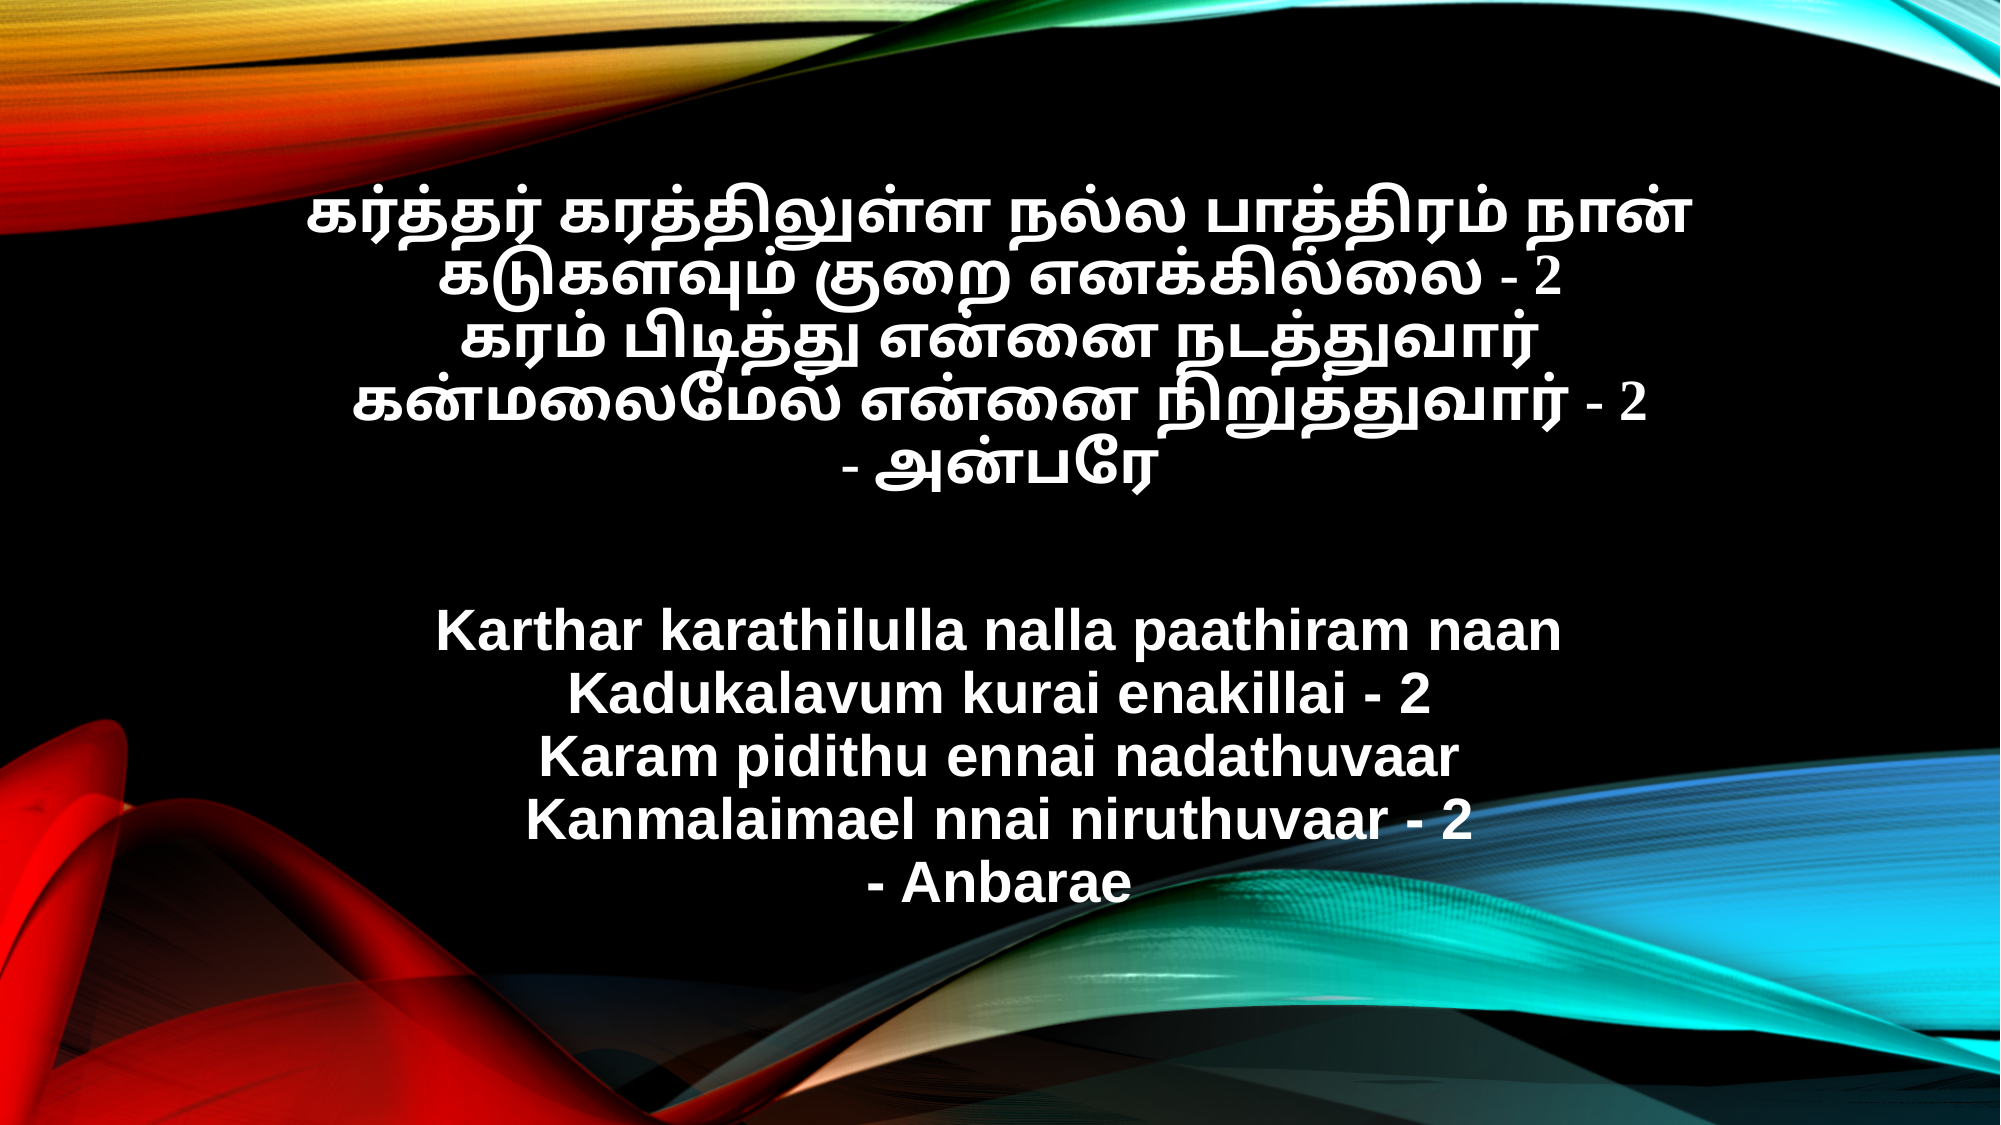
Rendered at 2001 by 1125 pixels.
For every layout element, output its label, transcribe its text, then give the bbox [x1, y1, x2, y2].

subtitle கர்த்தர் கரத்திலுள்ள நல்ல பாத்திரம் நான் கடுகளவும் குறை எனக்கில்லை - 2 கரம் பிடித்து என்னை நடத்துவார் கன்மலைமேல் என்னை நிறுத்துவார் - 2 - அன்பரே Karthar karathilulla nalla paathiram naan Kadukalavum kurai enakillai - 2 Karam pidithu ennai nadathuvaar Kanmalaimael nnai niruthuvaar - 2 - Anbarae [0, 0, 2000, 1125]
